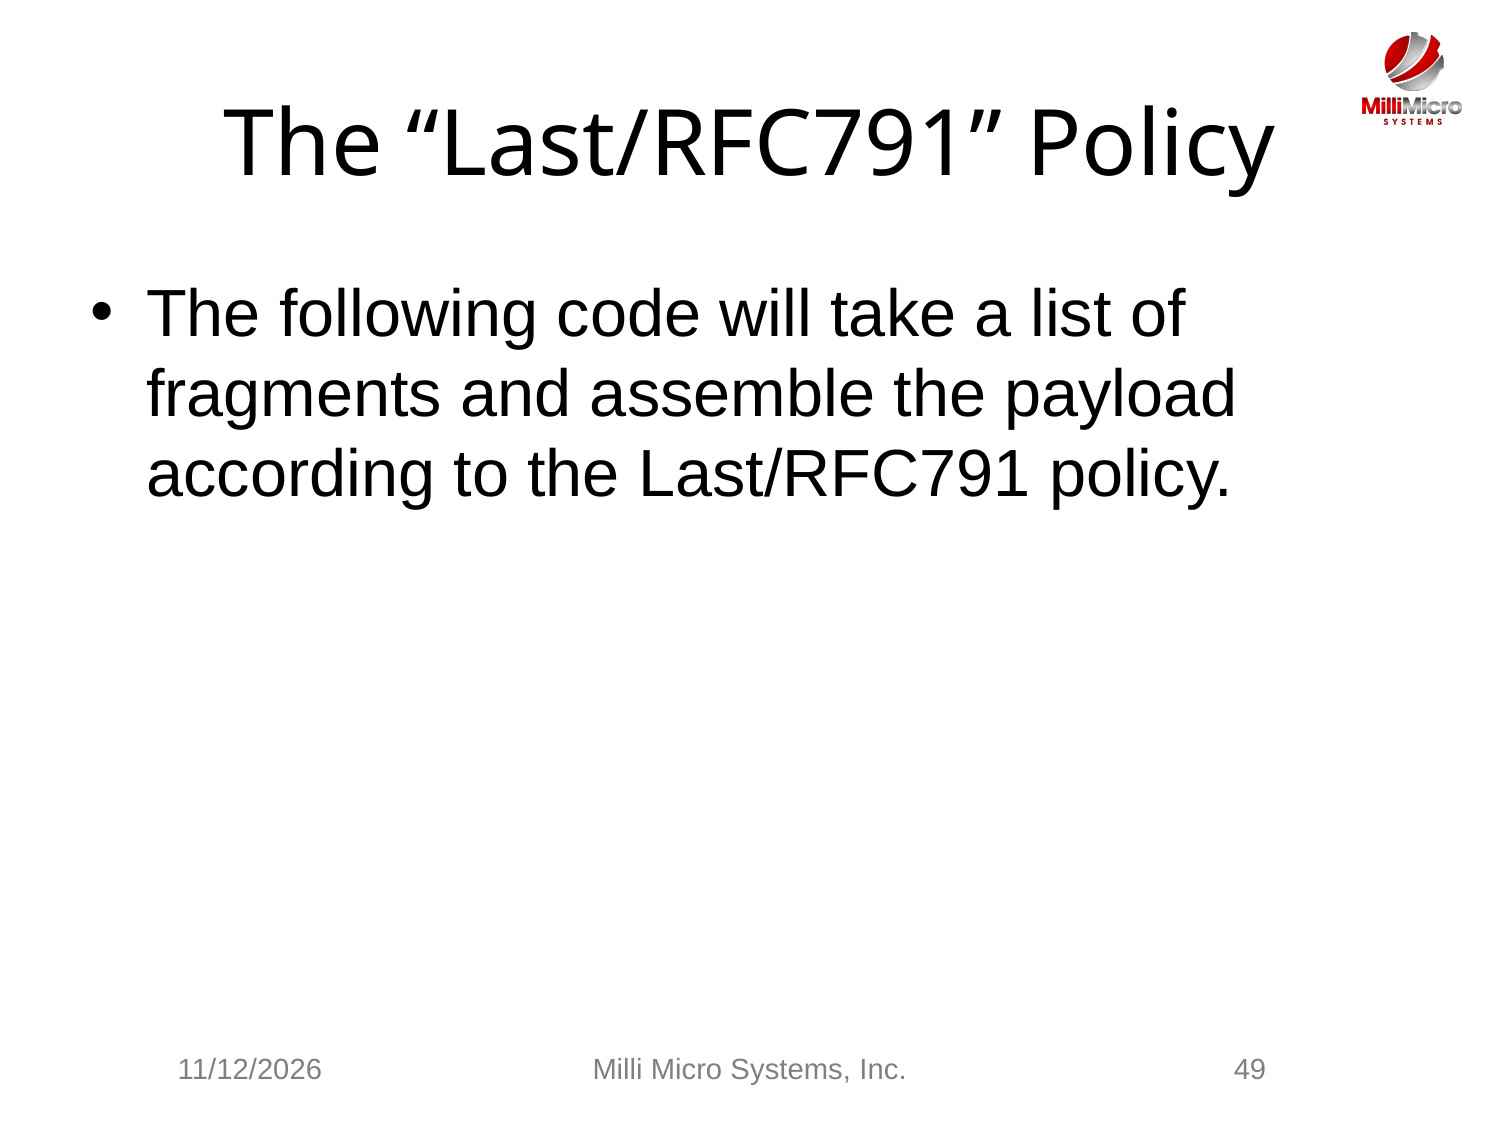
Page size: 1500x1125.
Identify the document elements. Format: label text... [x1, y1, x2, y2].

slide_number 49 [1074, 1042, 1425, 1103]
footer Milli Micro Systems, Inc. [512, 1042, 988, 1103]
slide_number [75, 1042, 425, 1103]
picture [1362, 32, 1462, 125]
title The “Last/RFC791” Policy [75, 45, 1425, 233]
list The following code will take a list of fragments and assemble the payload according to the Last/RFC791 policy. [75, 262, 1425, 1005]
